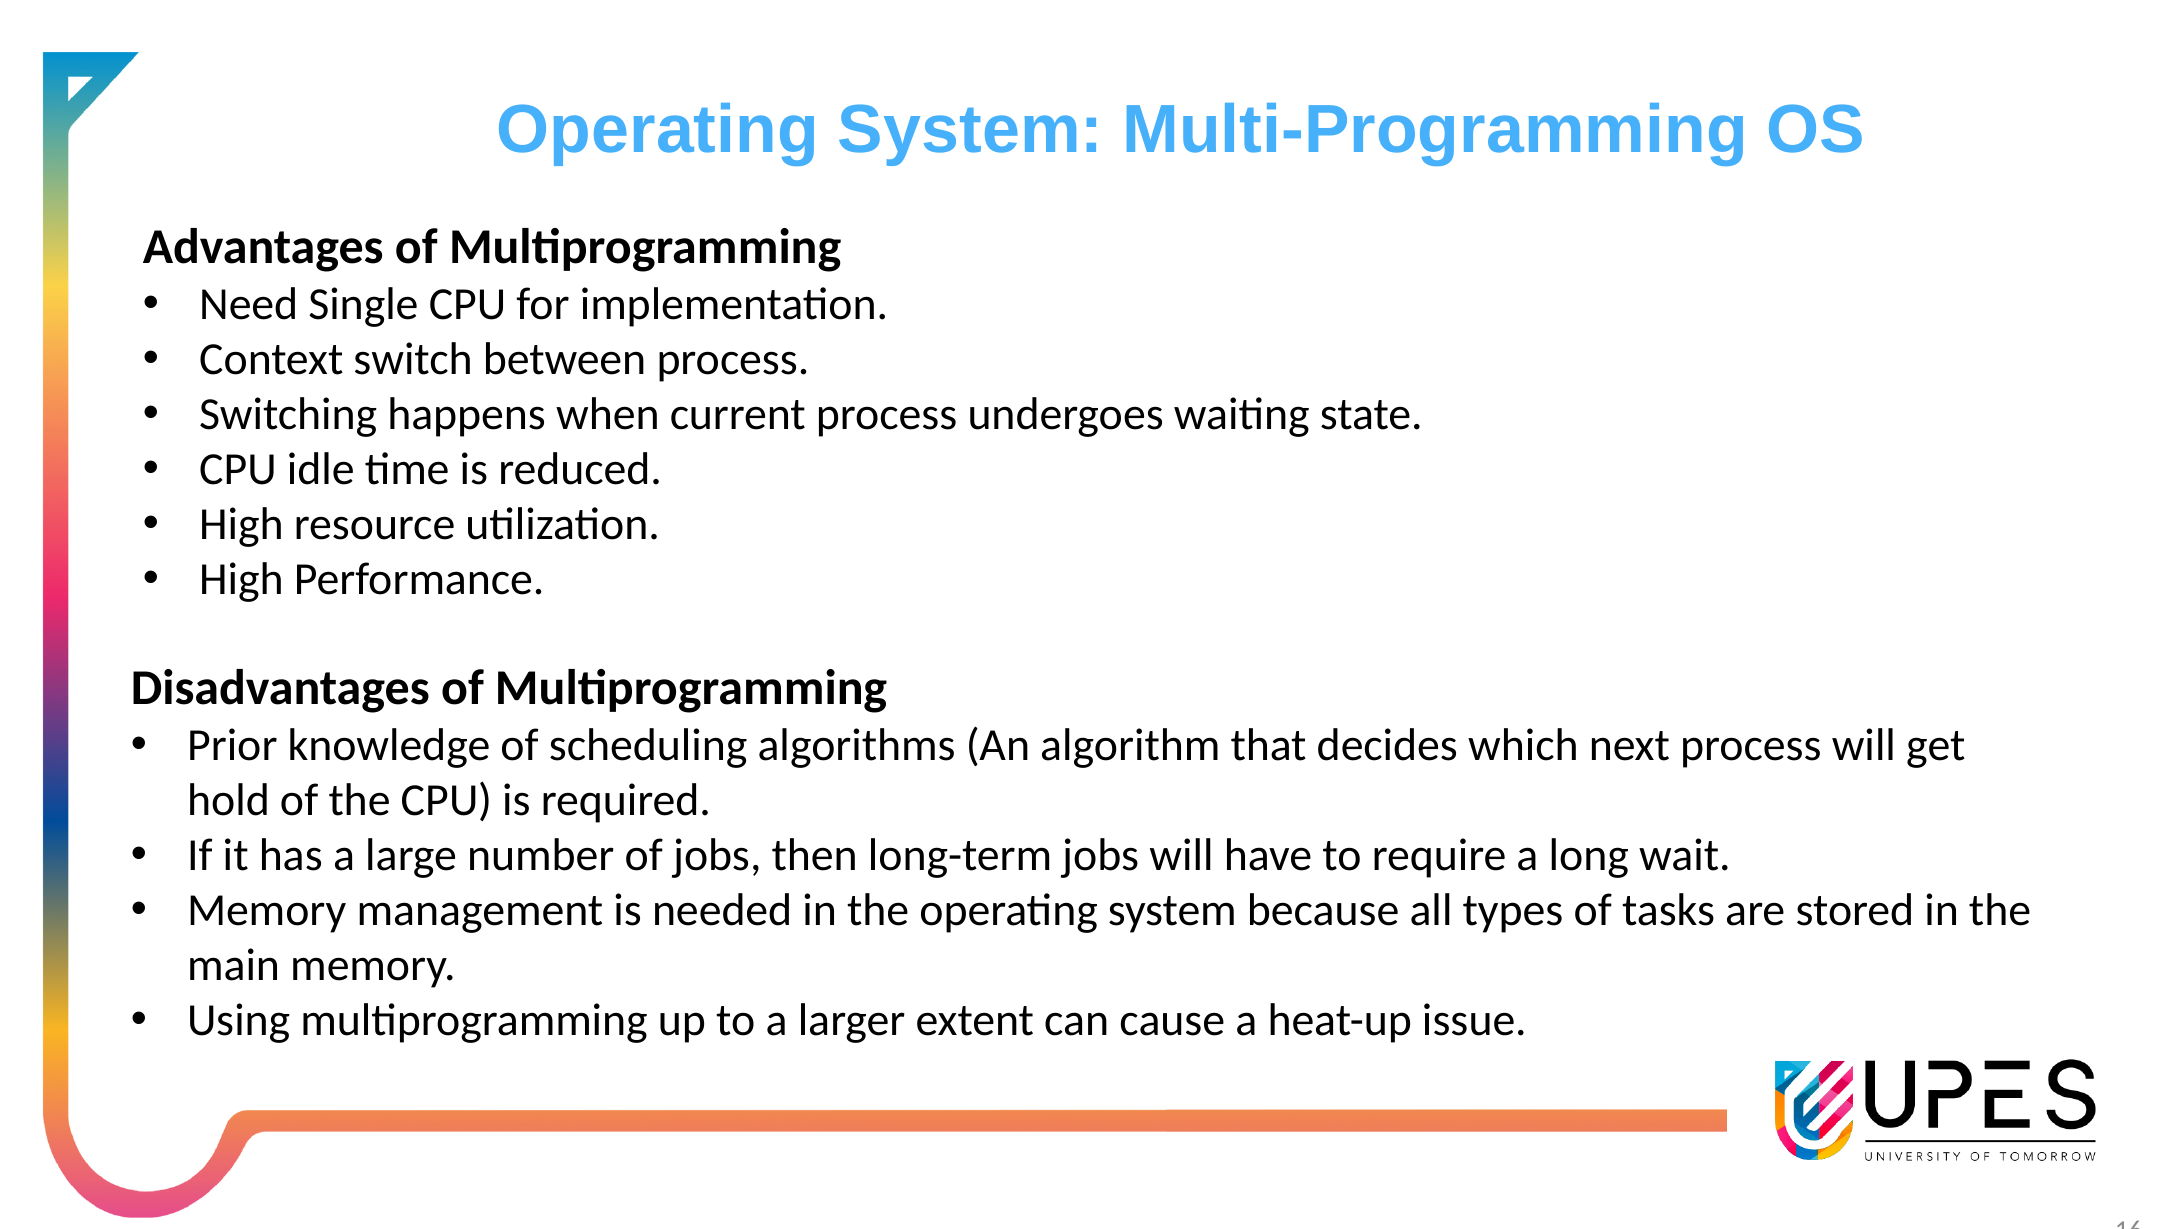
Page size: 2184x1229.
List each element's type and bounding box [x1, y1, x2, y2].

list [0, 16, 2184, 1229]
